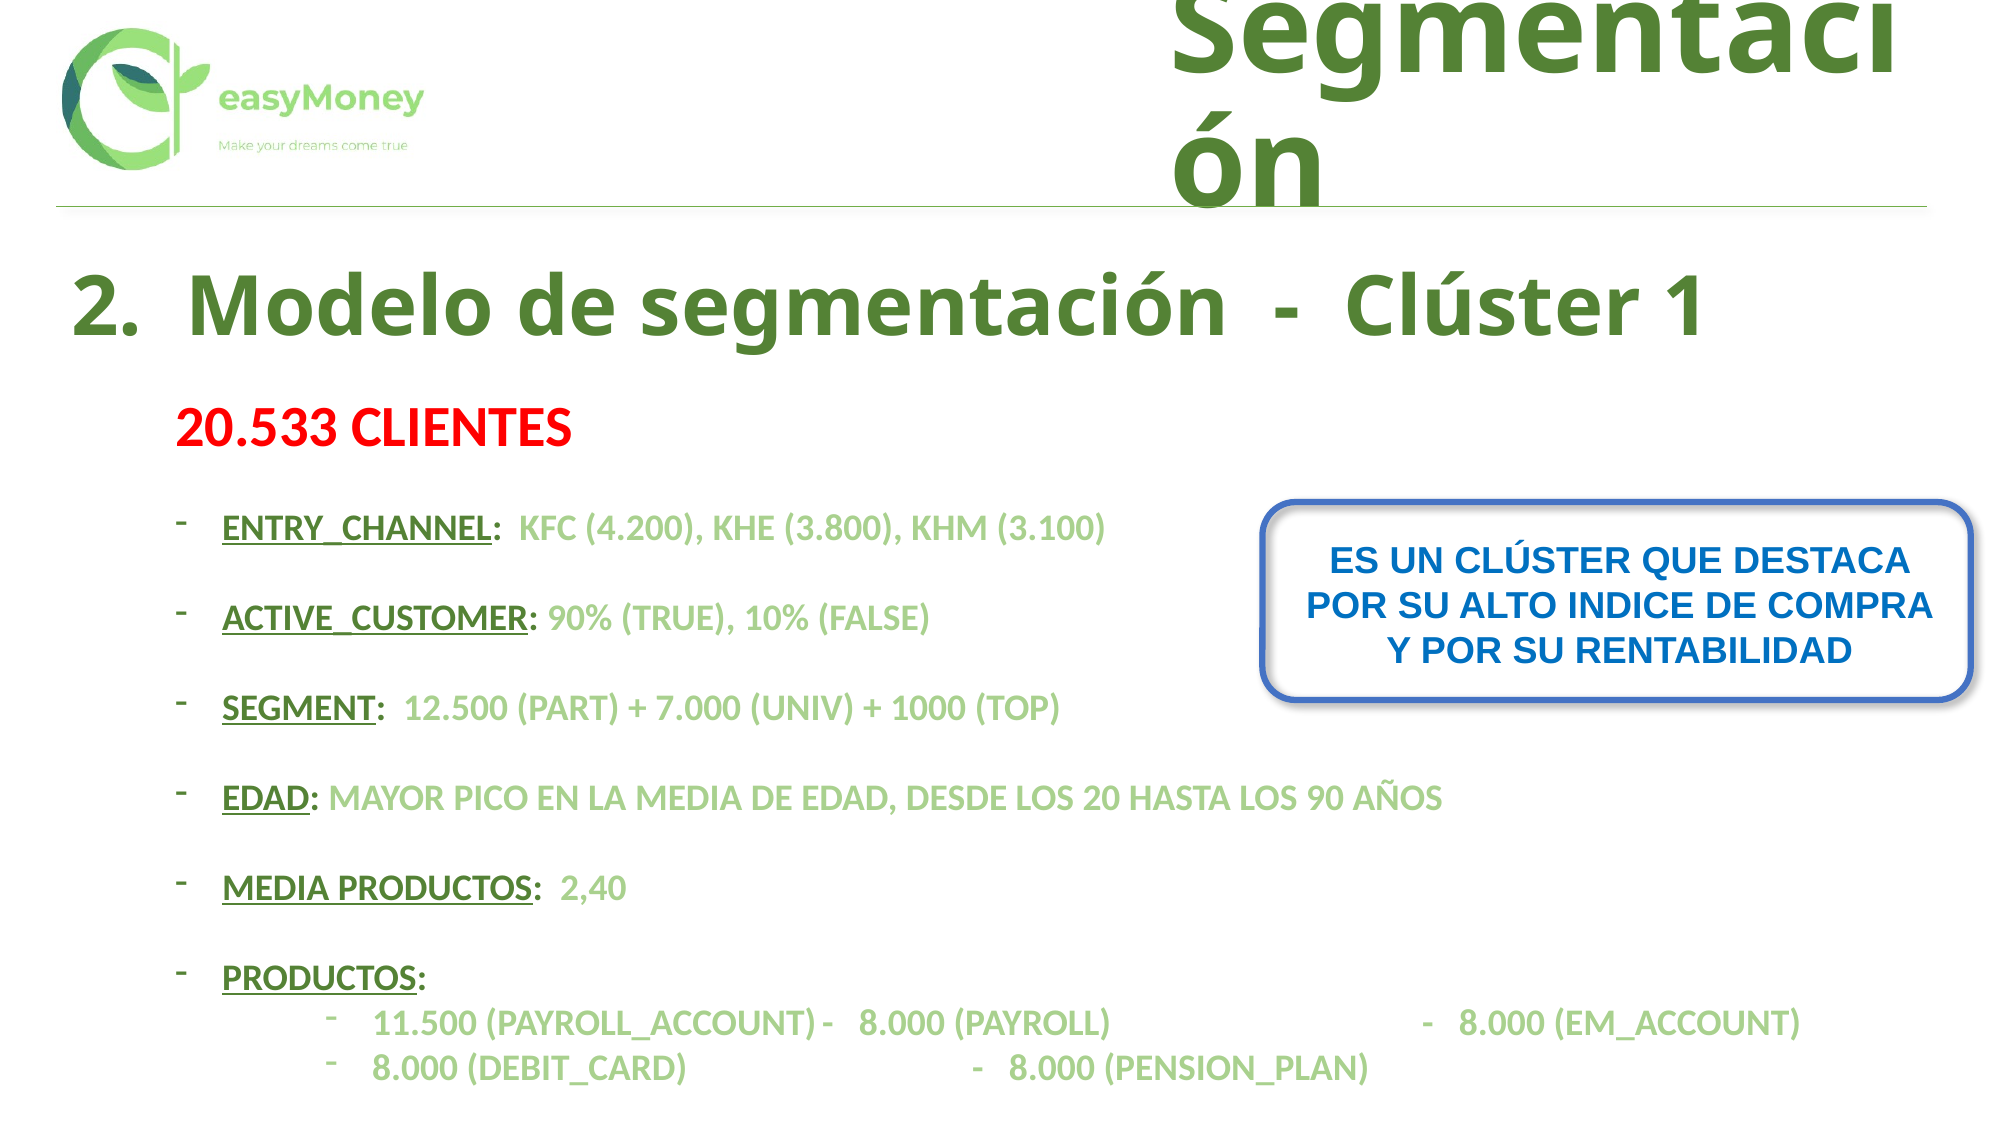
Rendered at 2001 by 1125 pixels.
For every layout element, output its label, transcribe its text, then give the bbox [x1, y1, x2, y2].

text_box [1261, 500, 1972, 702]
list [56, 21, 430, 177]
title Segmentación [1154, 47, 1927, 151]
text_box 2. Modelo de segmentación - Clúster 1 [56, 244, 1927, 360]
text_box 20.533 CLIENTES ENTRY_CHANNEL: KFC (4.200), KHE (3.800), KHM (3.100) ACTIVE_CUSTOMER: 90% (TRUE), 10% (FALSE) SEGMENT: 12.500 (PART) + 7.000 (UNIV) + 1000 (TOP) EDAD: MAYOR PICO EN LA MEDIA DE EDAD, DESDE LOS 20 HASTA LOS 90 AÑOS MEDIA PRODUCTOS: 2,40 PRODUCTOS: 11.500 (PAYROLL_ACCOUNT) - 8.000 (PAYROLL) - 8.000 (EM_ACCOUNT) 8.000 (DEBIT_CARD) - 8.000 (PENSION_PLAN) [160, 380, 1927, 1125]
